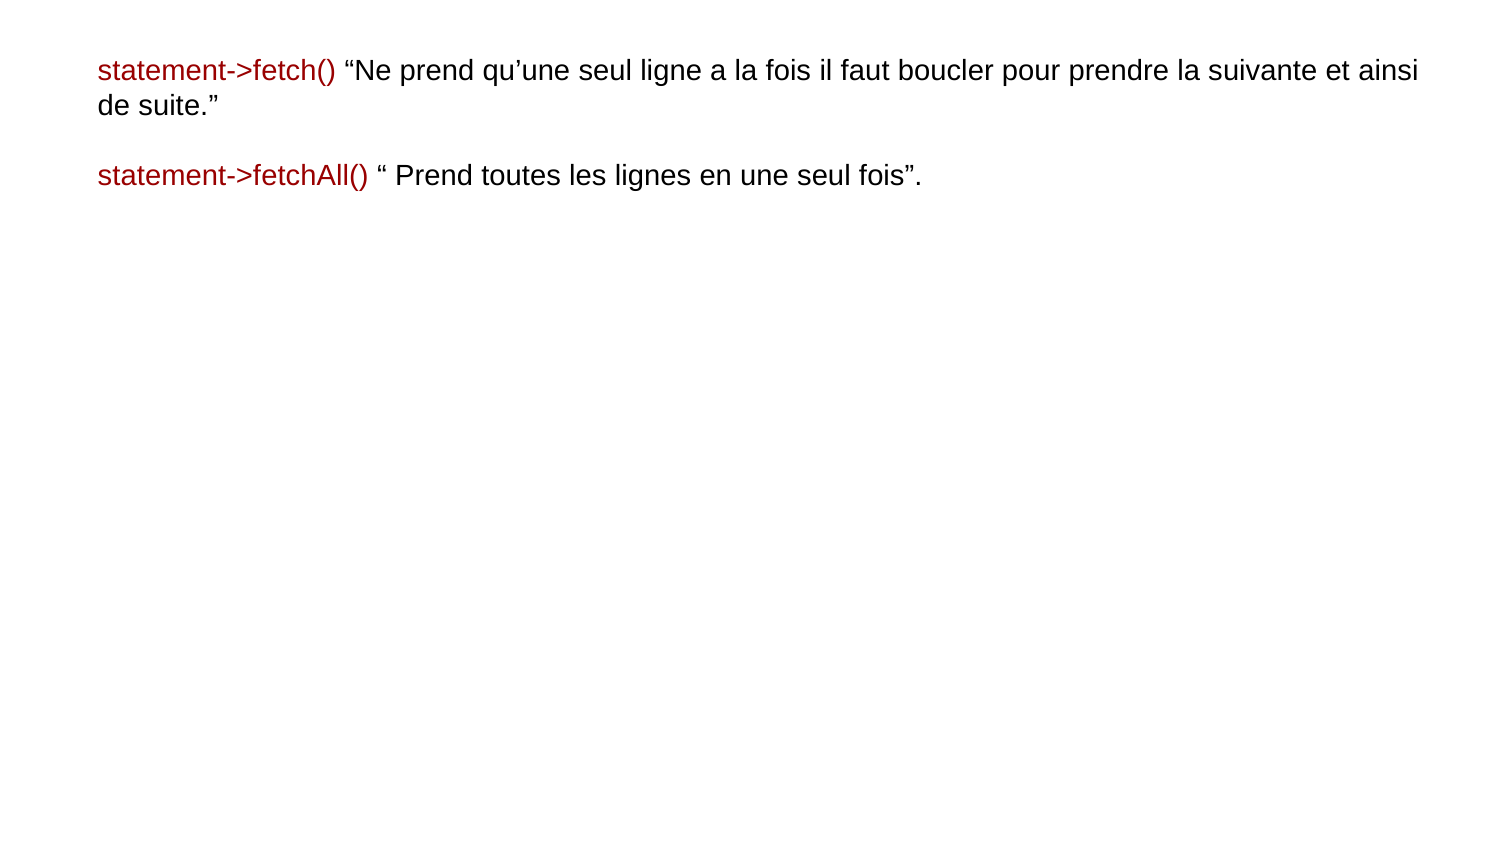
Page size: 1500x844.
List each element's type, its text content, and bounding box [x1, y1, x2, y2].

text_box statement->fetch() “Ne prend qu’une seul ligne a la fois il faut boucler pour prendre la suivante et ainsi de suite.” statement->fetchAll() “ Prend toutes les lignes en une seul fois”. [82, 36, 1436, 752]
